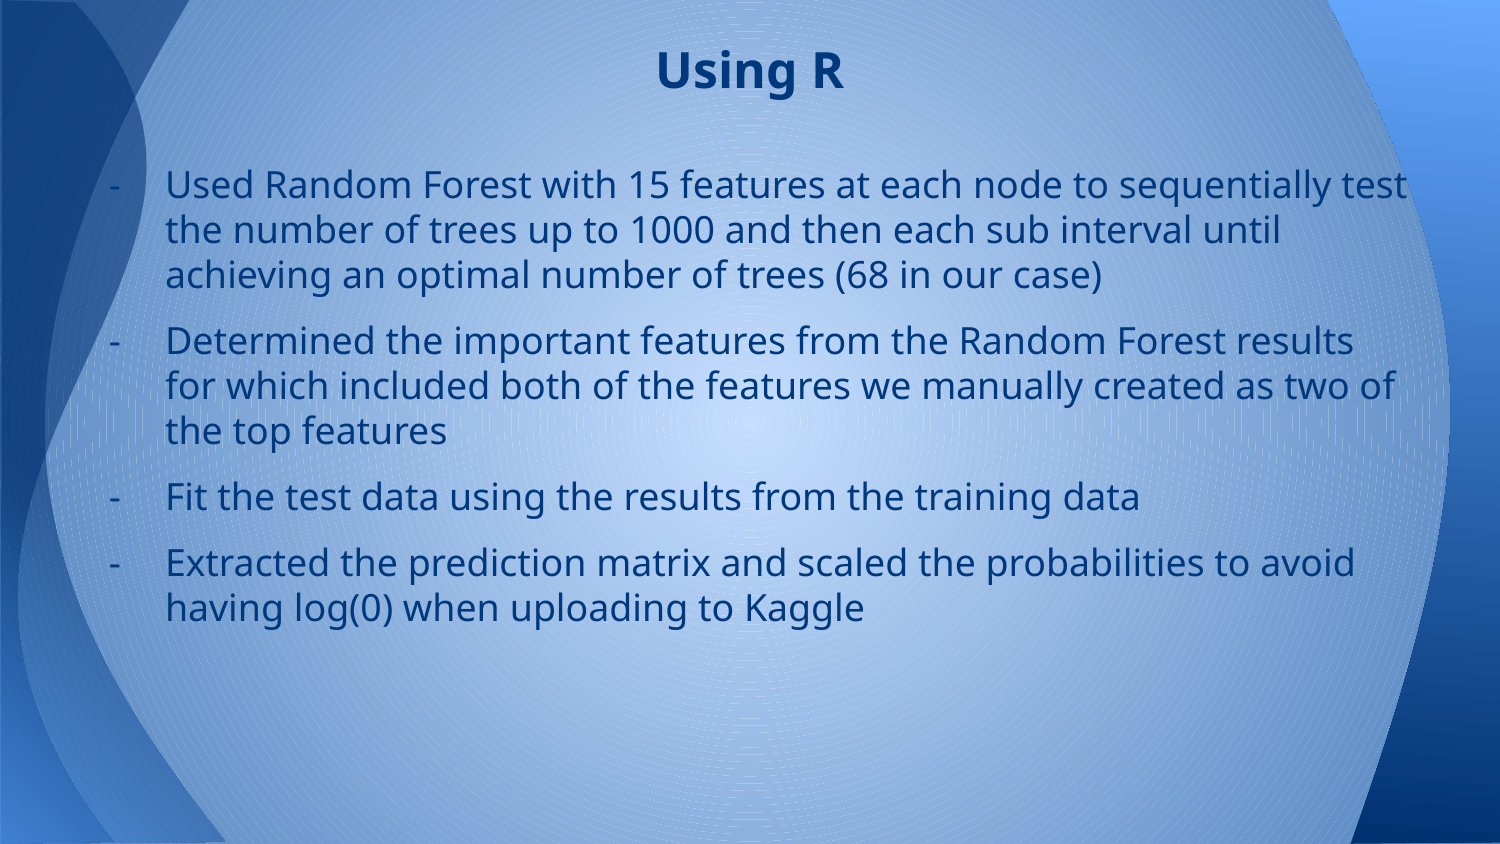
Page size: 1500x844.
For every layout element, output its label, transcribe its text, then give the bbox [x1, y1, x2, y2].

title Using R [75, 33, 1425, 114]
list Used Random Forest with 15 features at each node to sequentially test the number of trees up to 1000 and then each sub interval until achieving an optimal number of trees (68 in our case) Determined the important features from the Random Forest results for which included both of the features we manually created as two of the top features Fit the test data using the results from the training data Extracted the prediction matrix and scaled the probabilities to avoid having log(0) when uploading to Kaggle [75, 146, 1425, 800]
